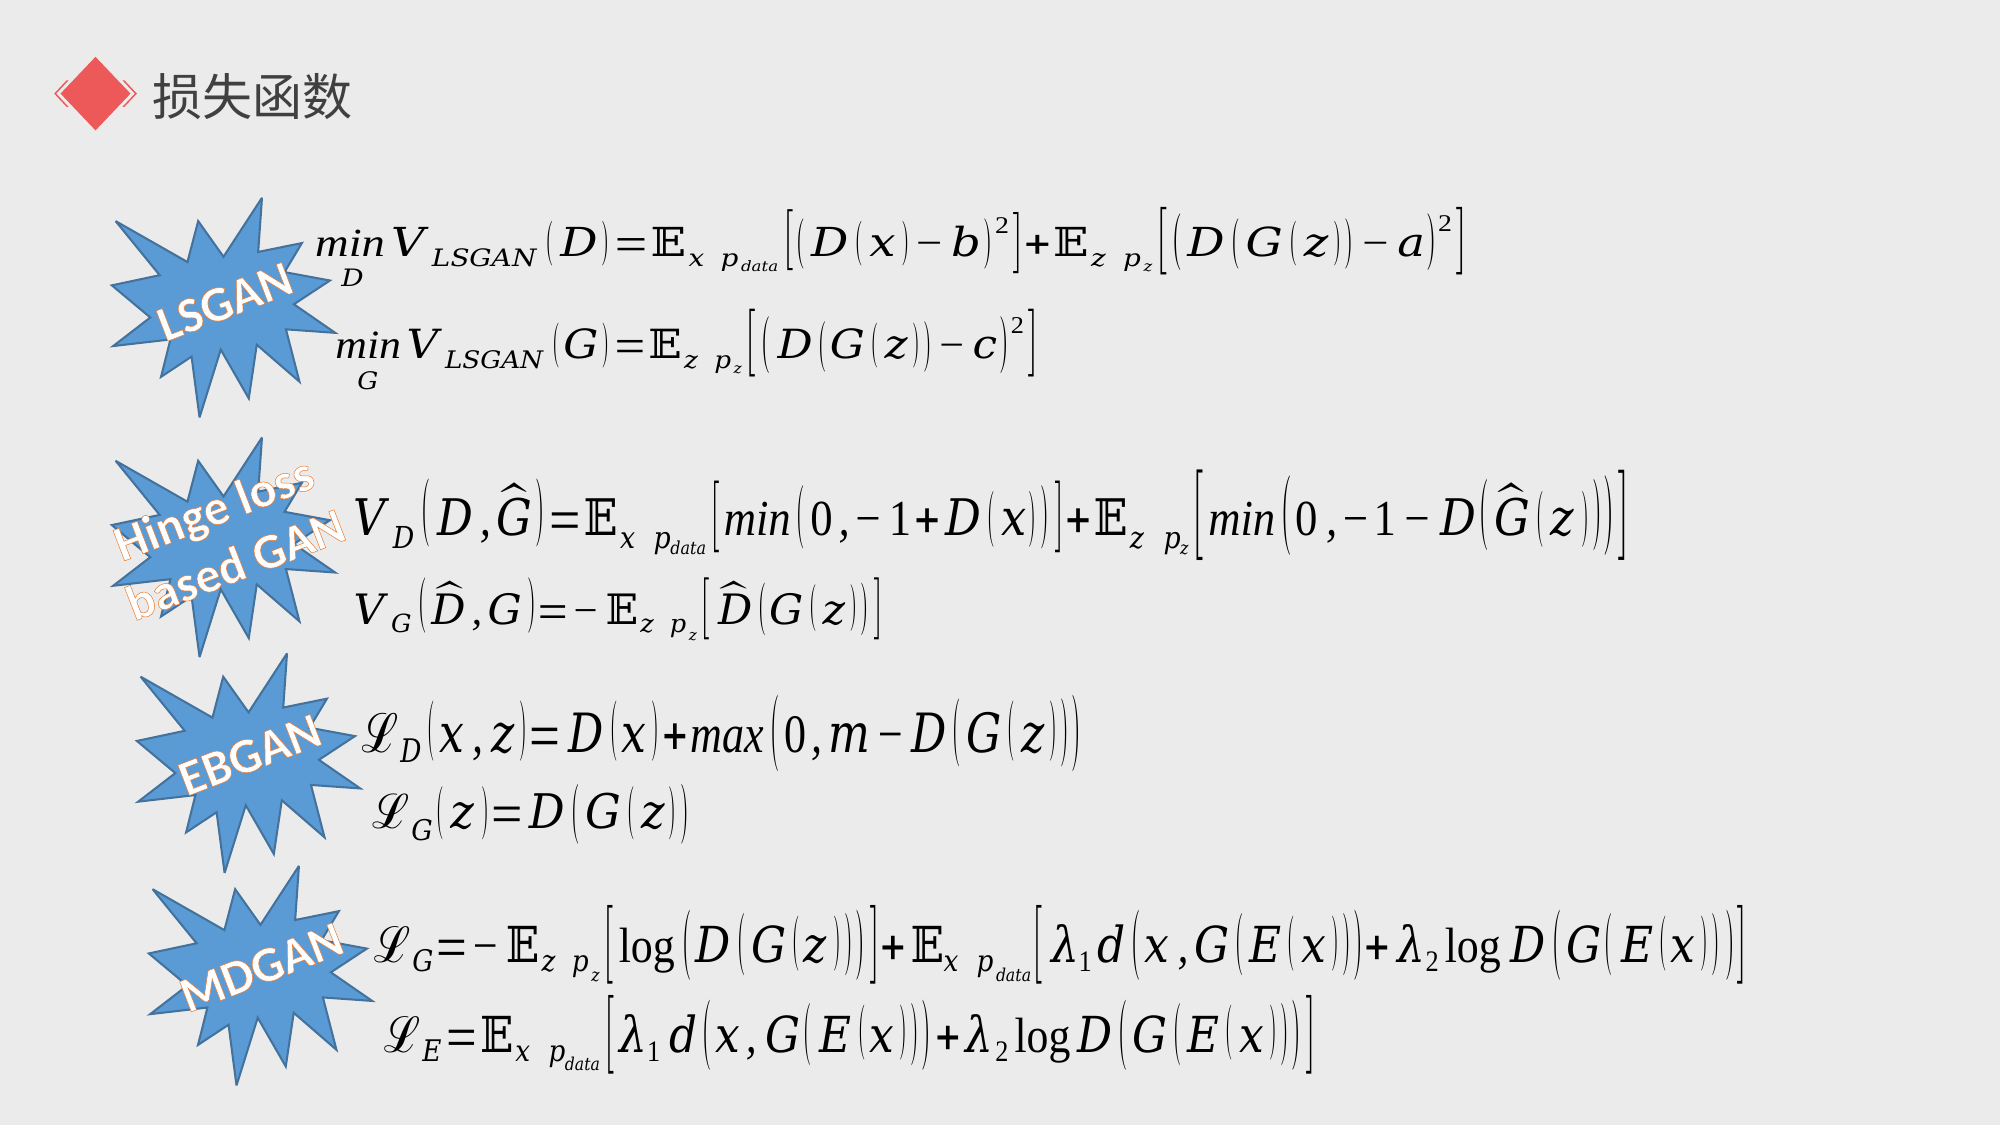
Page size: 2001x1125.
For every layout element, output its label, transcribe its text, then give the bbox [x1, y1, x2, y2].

text_box [312, 566, 339, 574]
text_box 损失函数 [138, 58, 368, 133]
text_box [262, 580, 302, 625]
text_box [109, 197, 263, 296]
text_box [146, 865, 300, 963]
text_box [193, 609, 216, 658]
text_box [253, 436, 263, 449]
text_box LSGAN [93, 218, 354, 379]
text_box [194, 458, 205, 471]
text_box [159, 308, 339, 418]
text_box [134, 652, 289, 750]
text_box [228, 594, 257, 642]
text_box MDGAN [93, 869, 428, 1058]
text_box [184, 762, 364, 874]
text_box Hinge loss based GAN [45, 411, 397, 656]
text_box [196, 975, 376, 1086]
text_box [114, 459, 161, 493]
text_box EBGAN [81, 656, 416, 846]
